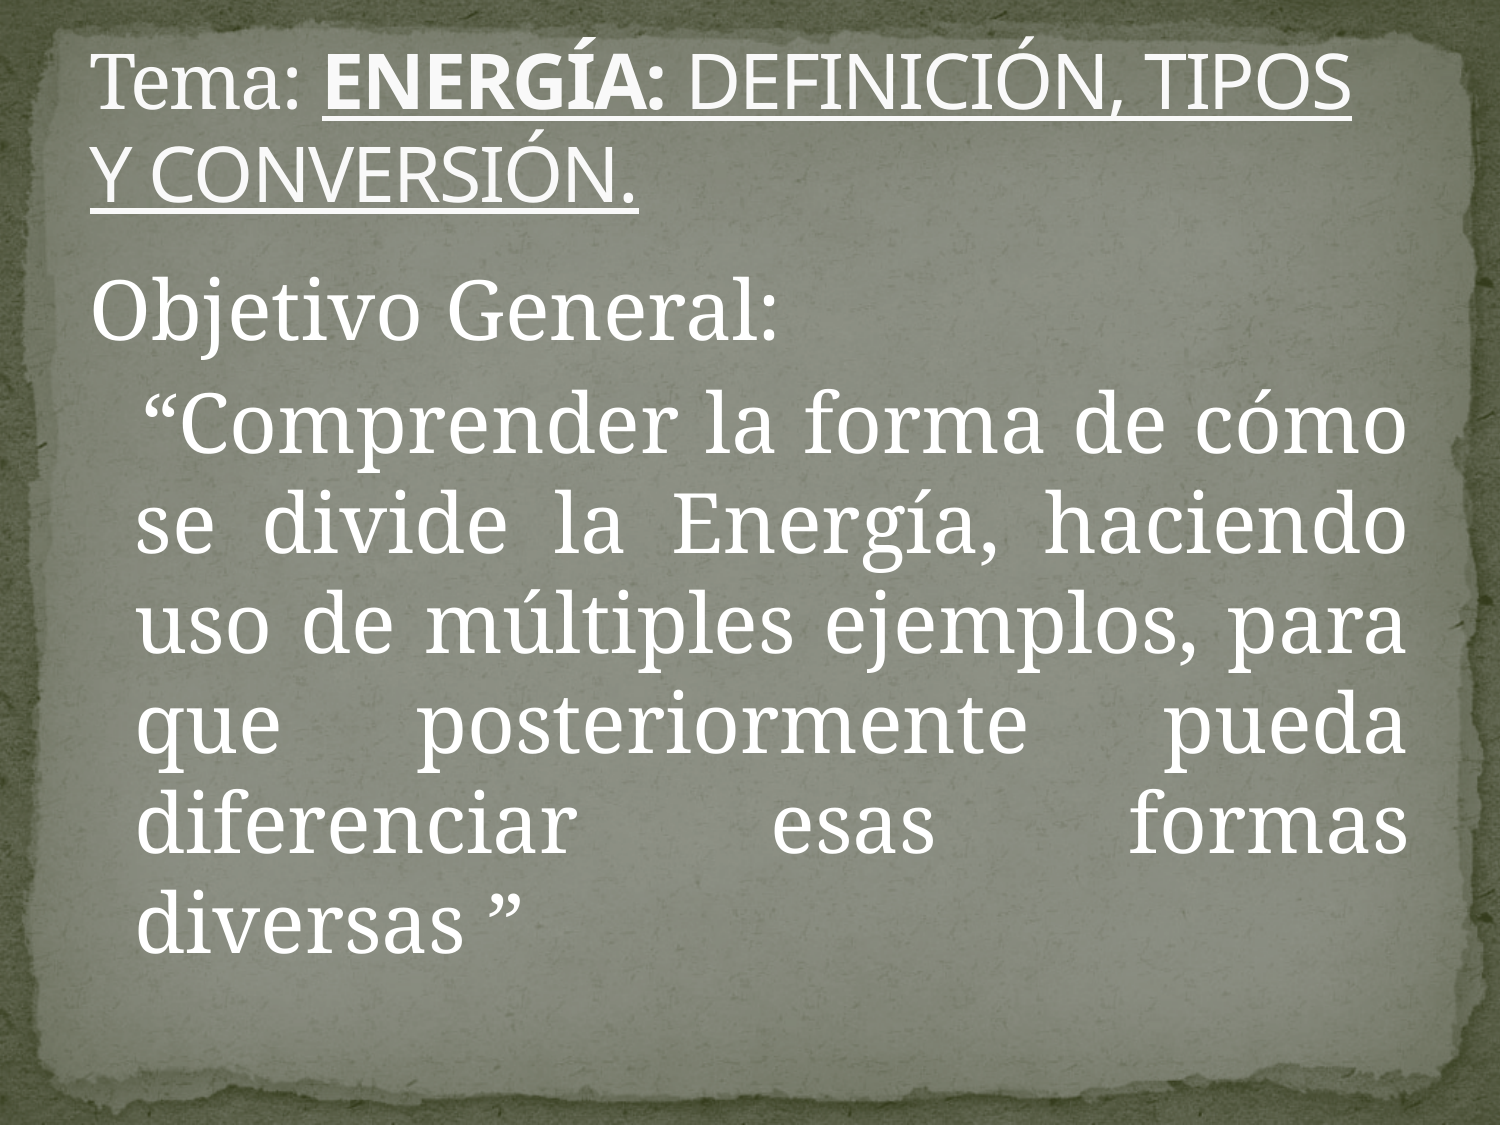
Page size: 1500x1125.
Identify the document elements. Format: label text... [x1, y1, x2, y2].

title Tema: ENERGÍA: DEFINICIÓN, TIPOS Y CONVERSIÓN. [74, 24, 1425, 225]
list Objetivo General: “Comprender la forma de cómo se divide la Energía, haciendo uso de múltiples ejemplos, para que posteriormente pueda diferenciar esas formas diversas ” [75, 249, 1425, 1000]
